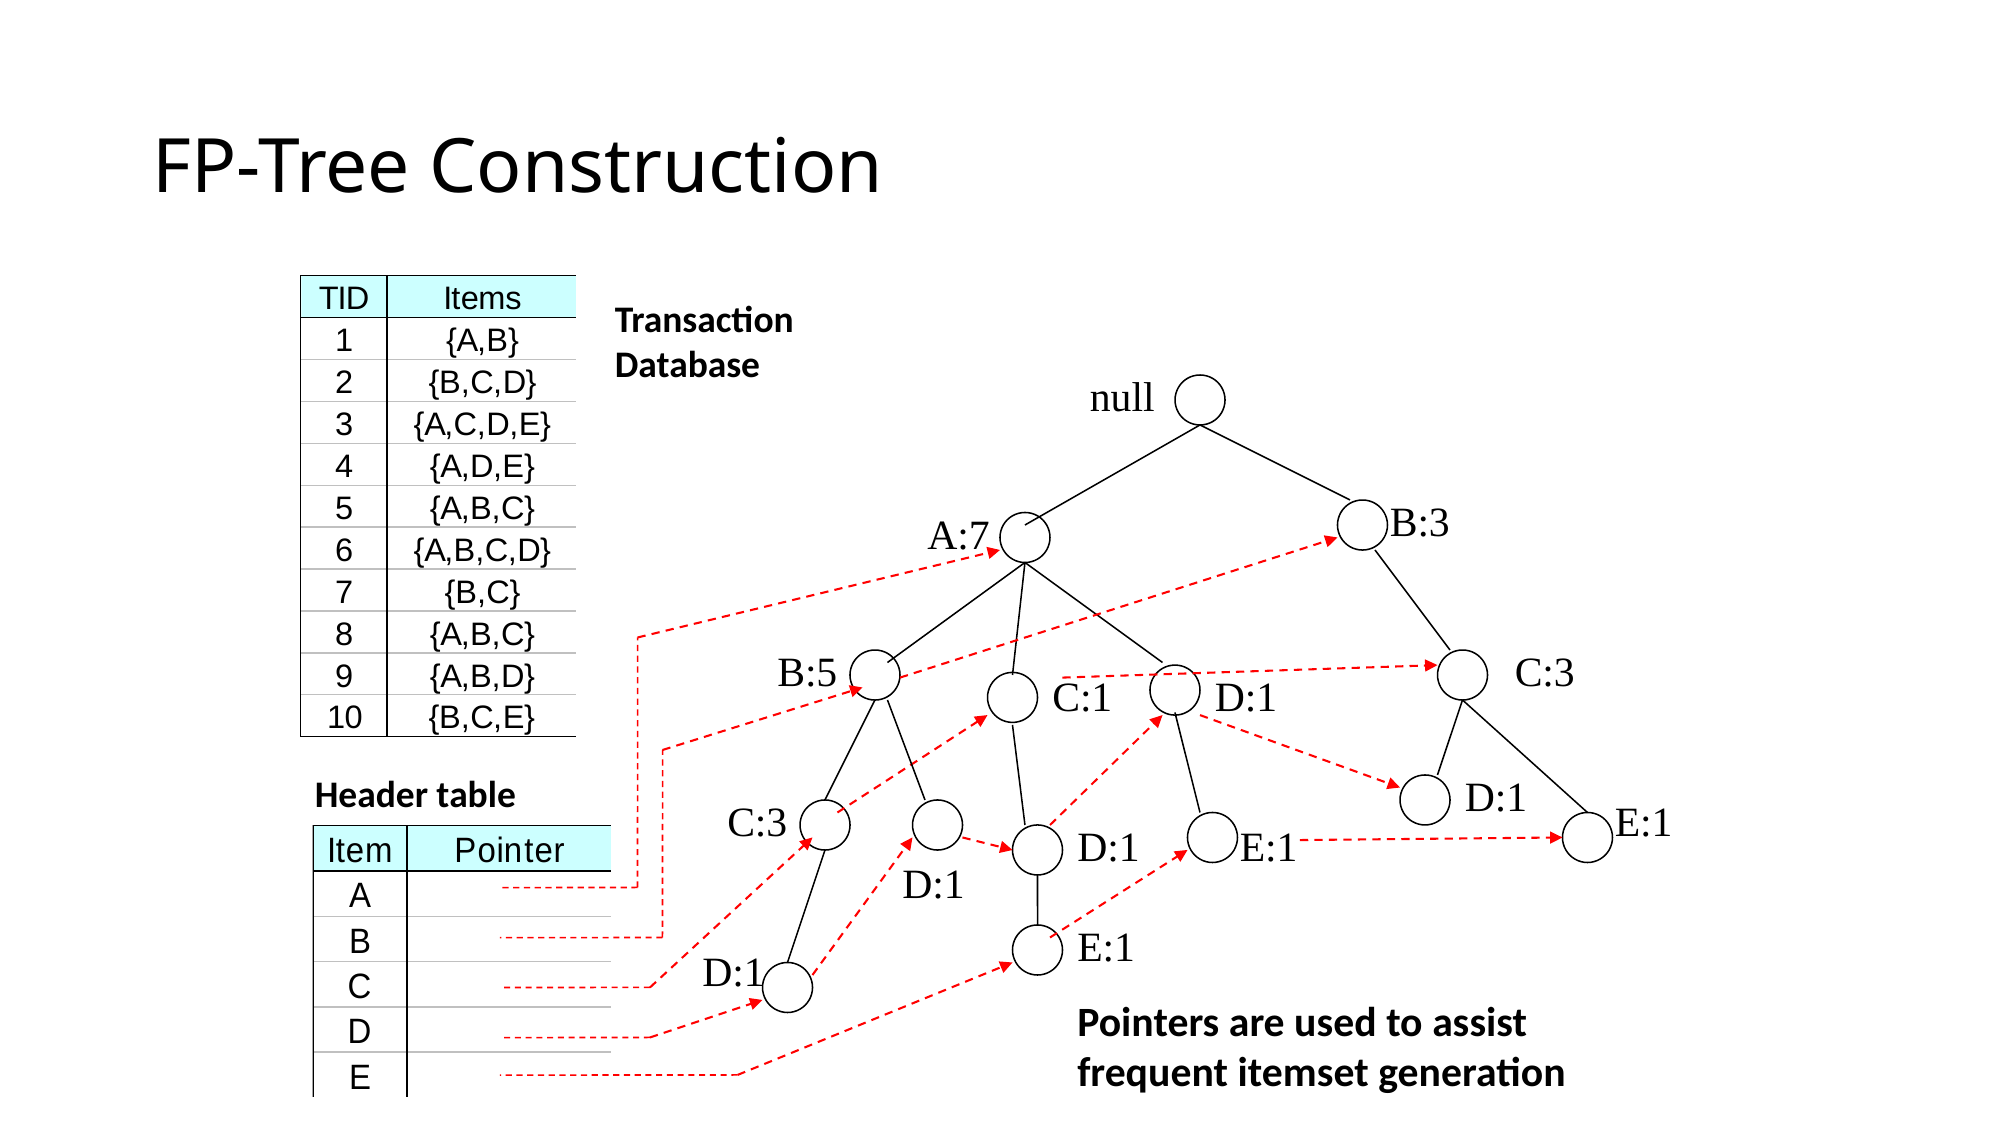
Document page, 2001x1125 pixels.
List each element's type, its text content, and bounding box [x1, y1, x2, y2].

text_box [995, 961, 1013, 973]
text_box B:3 [1374, 487, 1475, 553]
text_box [1012, 925, 1062, 976]
text_box E:1 [1599, 787, 1725, 853]
text_box [1149, 665, 1200, 716]
text_box D:1 [1449, 762, 1550, 828]
text_box Header table [299, 762, 588, 823]
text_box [299, 274, 578, 738]
text_box [1172, 849, 1188, 862]
title FP-Tree Construction [137, 59, 1863, 278]
text_box [1012, 824, 1062, 875]
text_box E:1 [1224, 812, 1325, 878]
text_box [973, 715, 988, 728]
text_box D:1 [687, 937, 788, 1003]
text_box [1545, 831, 1563, 844]
text_box [1187, 812, 1224, 863]
text_box [1418, 659, 1438, 672]
text_box [745, 998, 763, 1010]
text_box [797, 837, 813, 852]
text_box [1386, 777, 1400, 790]
text_box B:5 [762, 637, 863, 703]
text_box A:7 [912, 500, 1013, 565]
text_box D:1 [887, 849, 988, 915]
text_box C:3 [1500, 637, 1600, 703]
text_box [987, 672, 1037, 723]
text_box D:1 [1062, 812, 1163, 878]
text_box E:1 [1062, 912, 1163, 978]
text_box null [1074, 362, 1175, 428]
text_box [984, 546, 1000, 559]
text_box [1175, 375, 1226, 425]
text_box [863, 650, 901, 701]
text_box [1400, 774, 1449, 825]
text_box [1149, 715, 1163, 729]
text_box [994, 840, 1013, 853]
text_box [1562, 812, 1608, 863]
text_box [1337, 500, 1374, 551]
text_box [1323, 535, 1338, 548]
text_box Pointers are used to assist frequent itemset generation [1062, 987, 1688, 1103]
text_box [843, 685, 863, 698]
text_box [767, 962, 813, 1013]
text_box [900, 837, 913, 849]
text_box C:3 [712, 787, 813, 853]
text_box D:1 [1200, 662, 1300, 728]
text_box C:1 [1037, 662, 1138, 728]
text_box [912, 799, 963, 849]
text_box [813, 799, 851, 851]
text_box Transaction Database [600, 287, 850, 393]
text_box [1437, 650, 1488, 701]
text_box [1013, 512, 1051, 563]
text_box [312, 824, 613, 1099]
